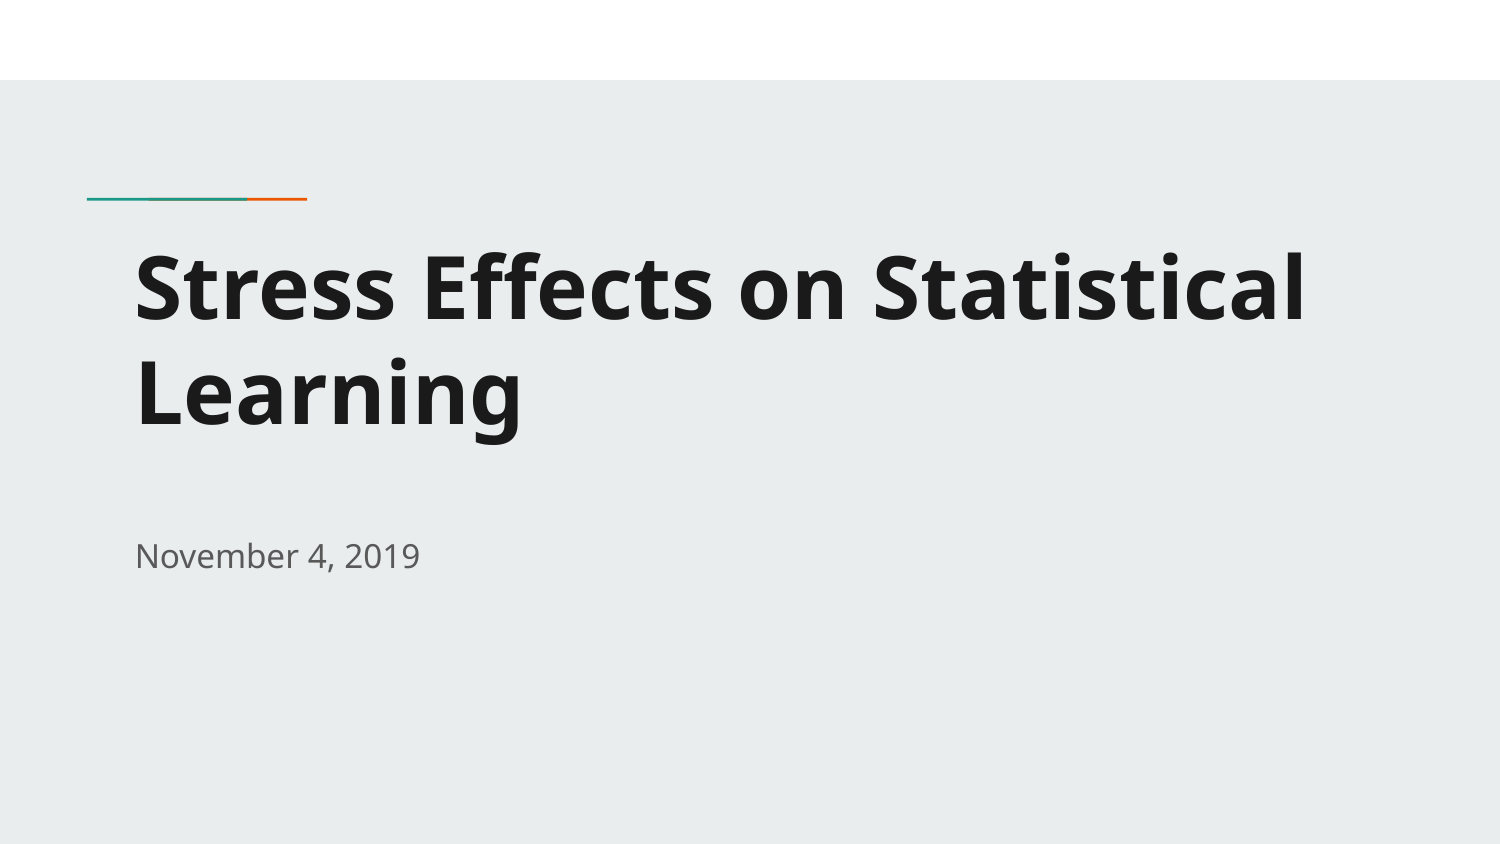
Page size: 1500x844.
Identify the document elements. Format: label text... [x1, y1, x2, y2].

subtitle November 4, 2019 [119, 520, 1381, 610]
title Stress Effects on Statistical Learning [119, 216, 1381, 490]
